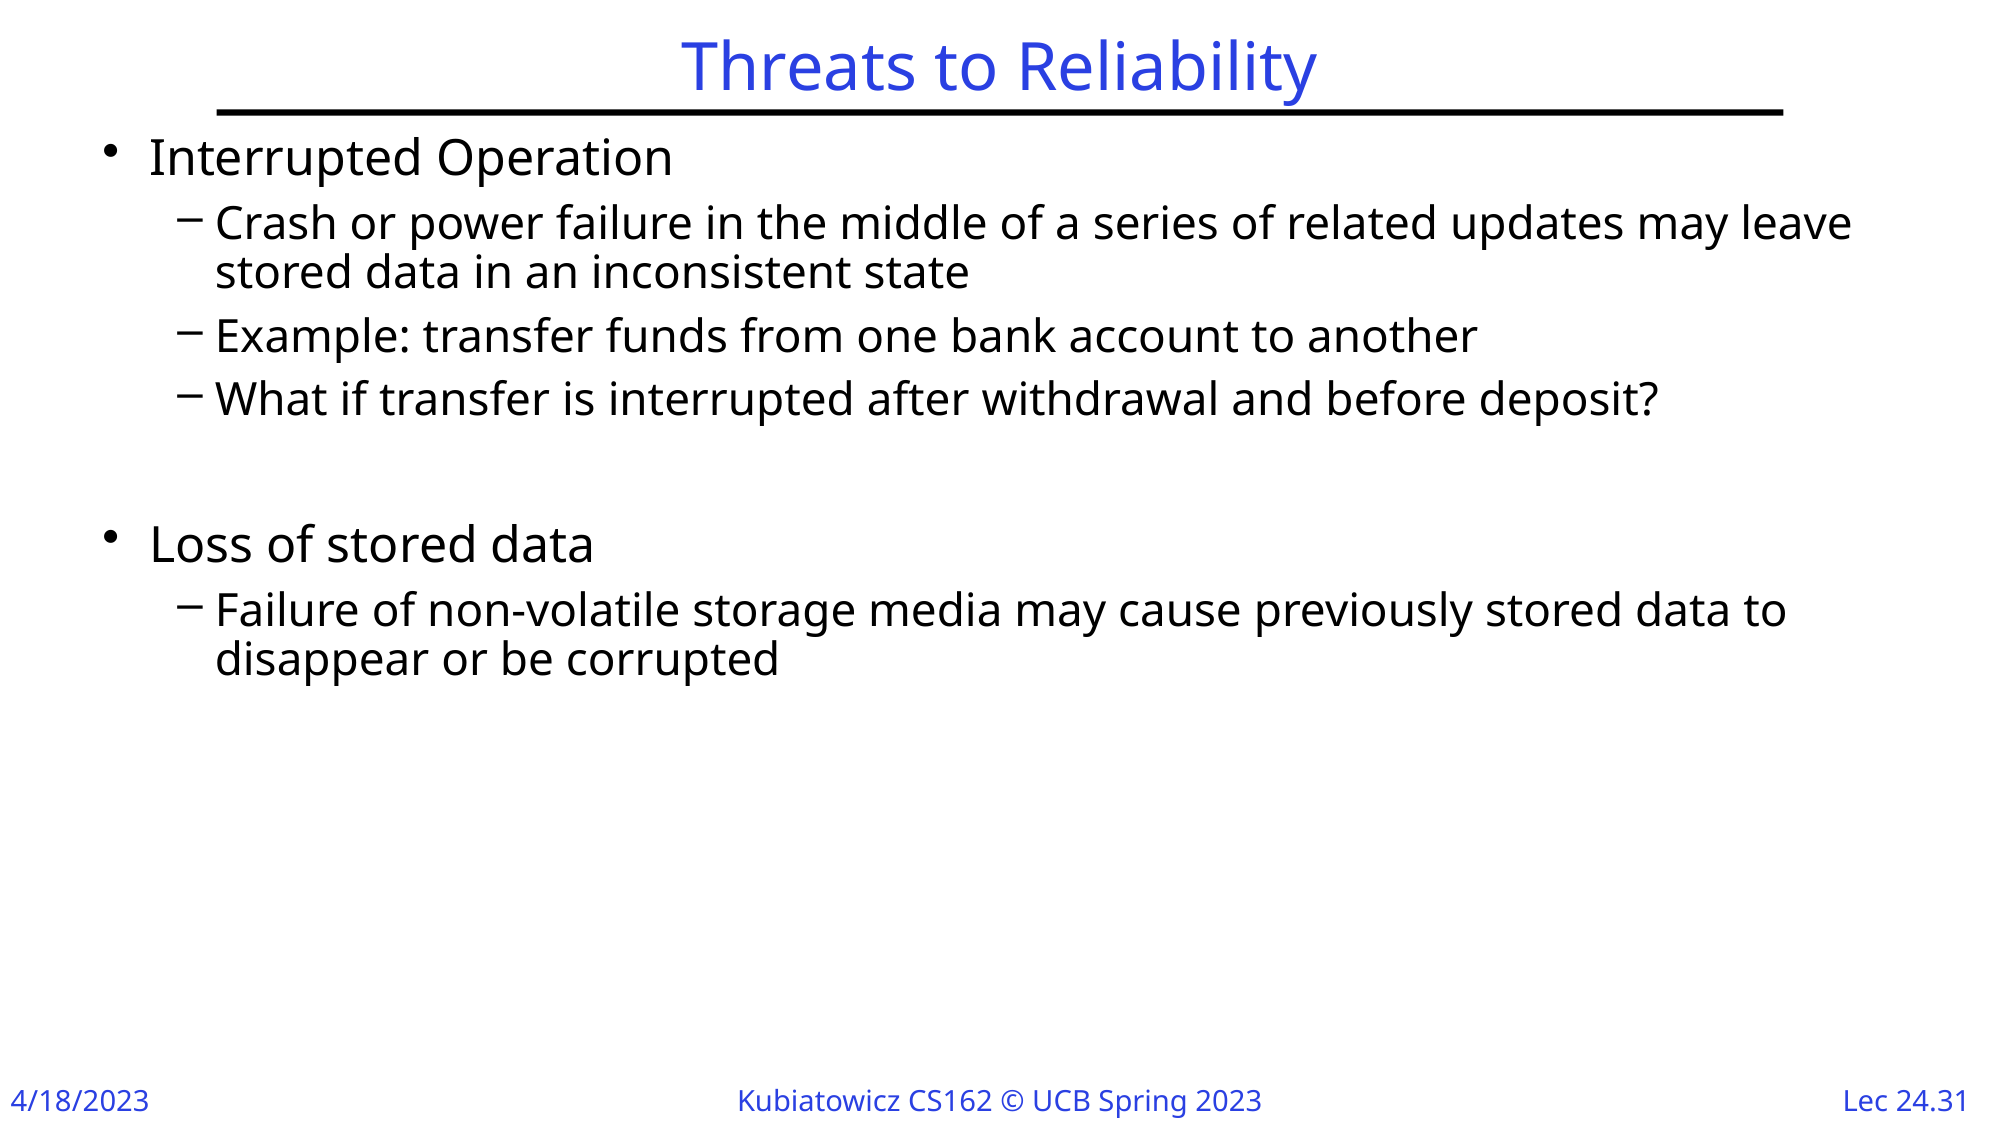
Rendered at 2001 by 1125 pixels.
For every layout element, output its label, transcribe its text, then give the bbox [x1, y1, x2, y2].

list Interrupted Operation Crash or power failure in the middle of a series of related updates may leave stored data in an inconsistent state Example: transfer funds from one bank account to another What if transfer is interrupted after withdrawal and before deposit? Loss of stored data Failure of non-volatile storage media may cause previously stored data to disappear or be corrupted [87, 125, 1925, 1013]
title Threats to Reliability [216, 24, 1784, 113]
